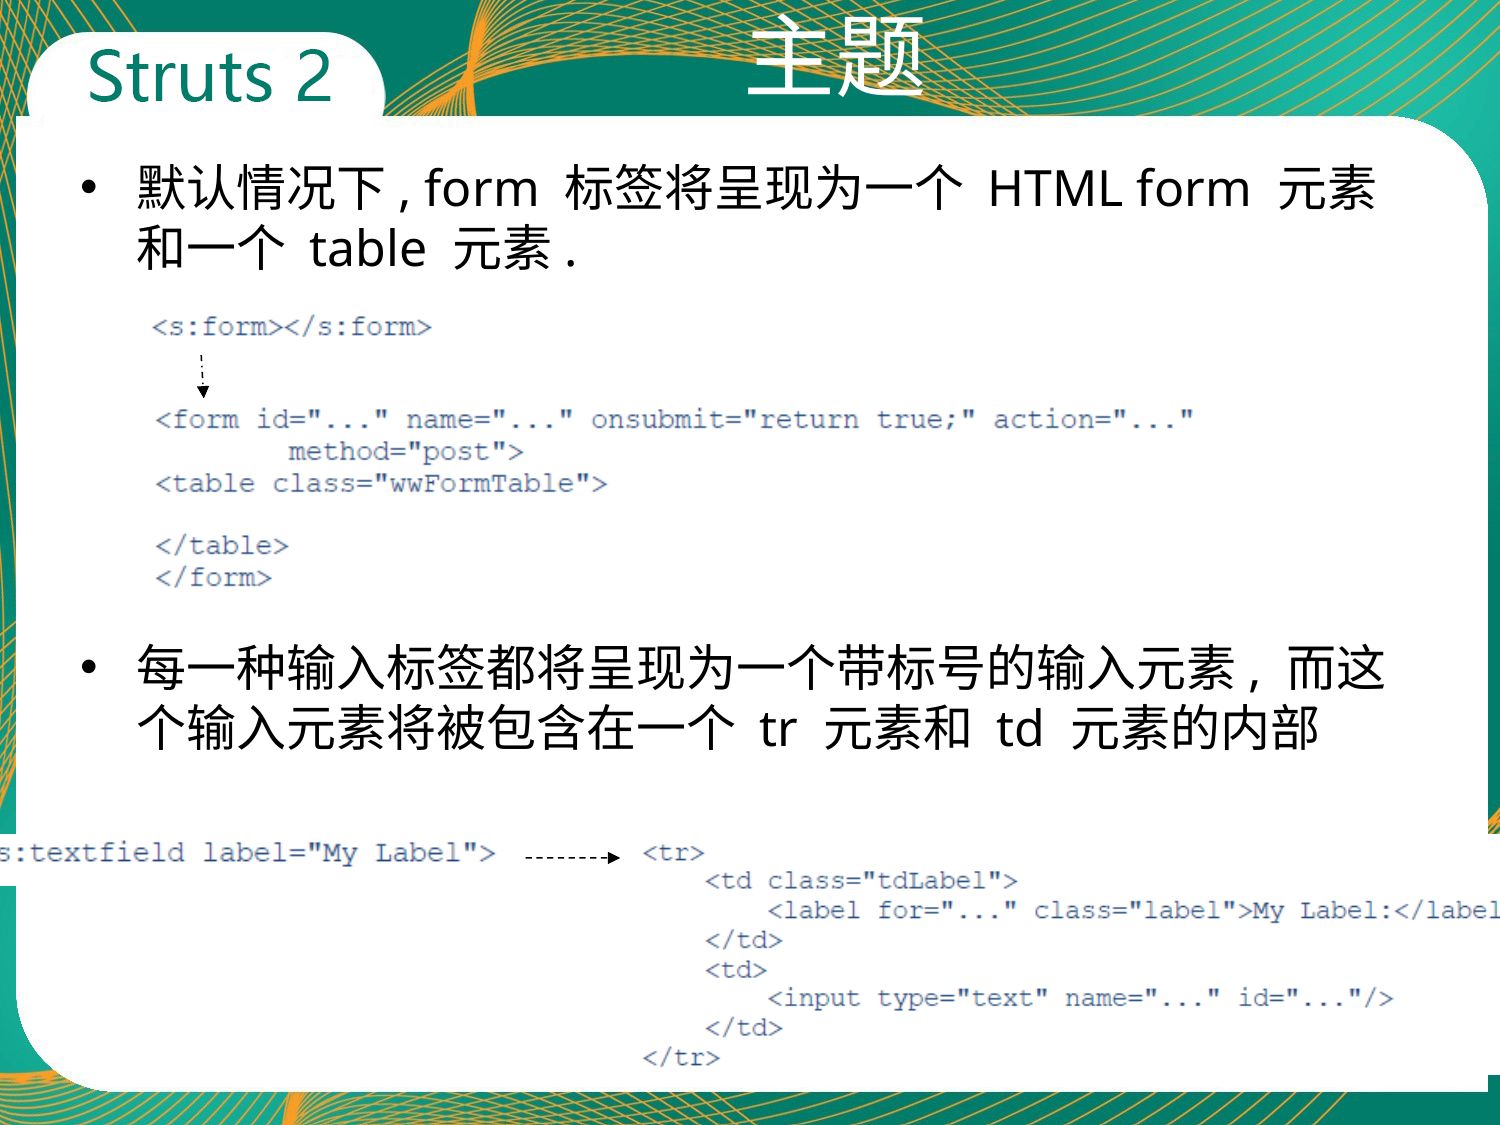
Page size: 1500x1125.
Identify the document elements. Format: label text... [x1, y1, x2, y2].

text_box [603, 851, 621, 865]
text_box [196, 383, 210, 396]
title 主题 [197, 0, 1473, 148]
list 默认情况下, form 标签将呈现为一个 HTML form 元素和一个 table 元素. 每一种输入标签都将呈现为一个带标号的输入元素, 而这个输入元素将被包含在一个 tr 元素和 td 元素的内部 [65, 149, 1435, 824]
picture [0, 0, 1500, 1125]
